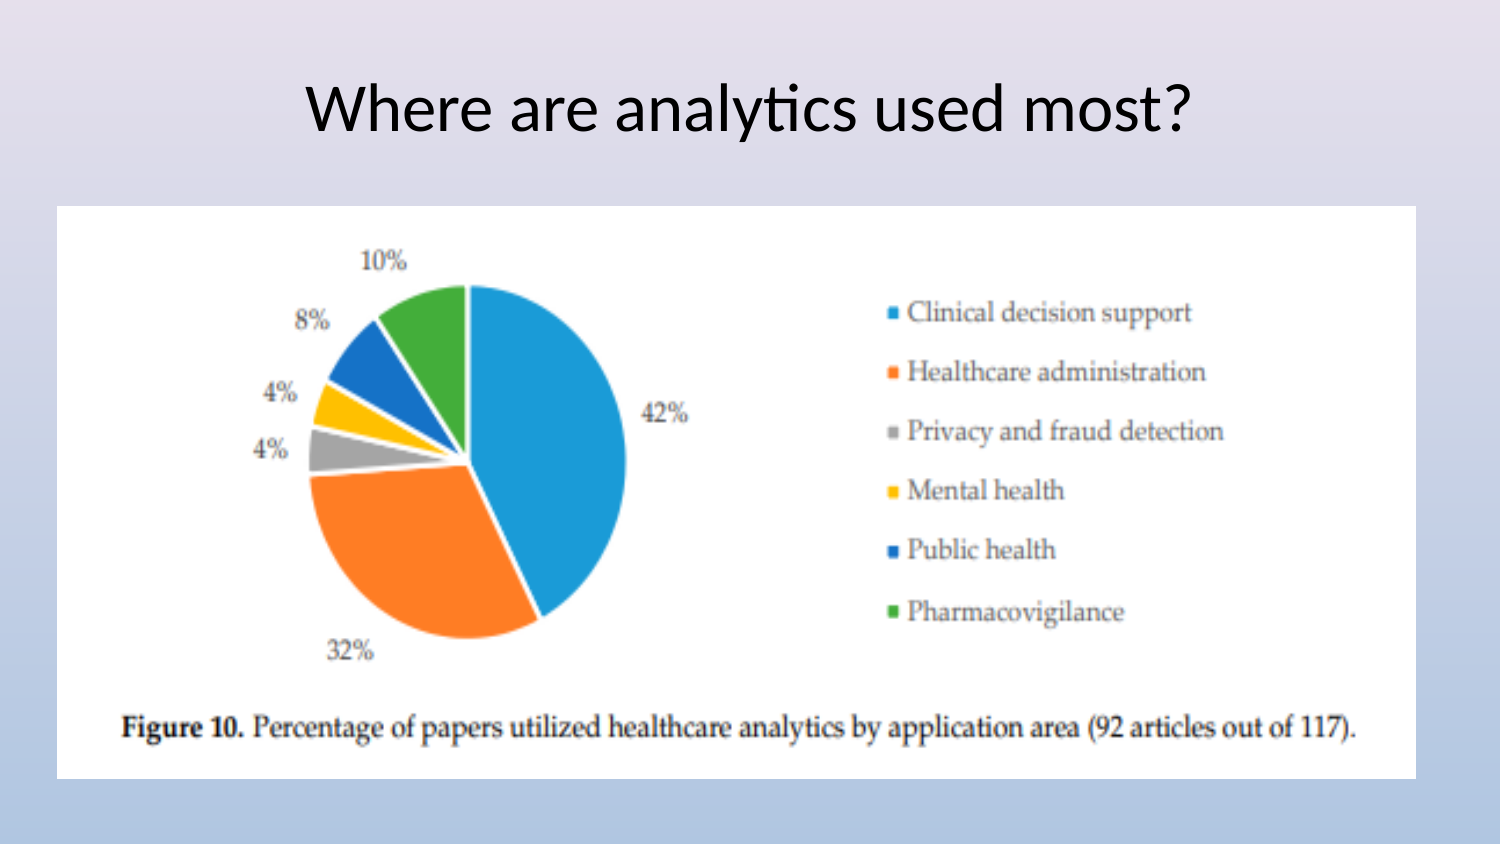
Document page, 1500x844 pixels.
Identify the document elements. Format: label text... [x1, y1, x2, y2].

picture [57, 205, 1416, 779]
title Where are analytics used most? [75, 33, 1425, 175]
